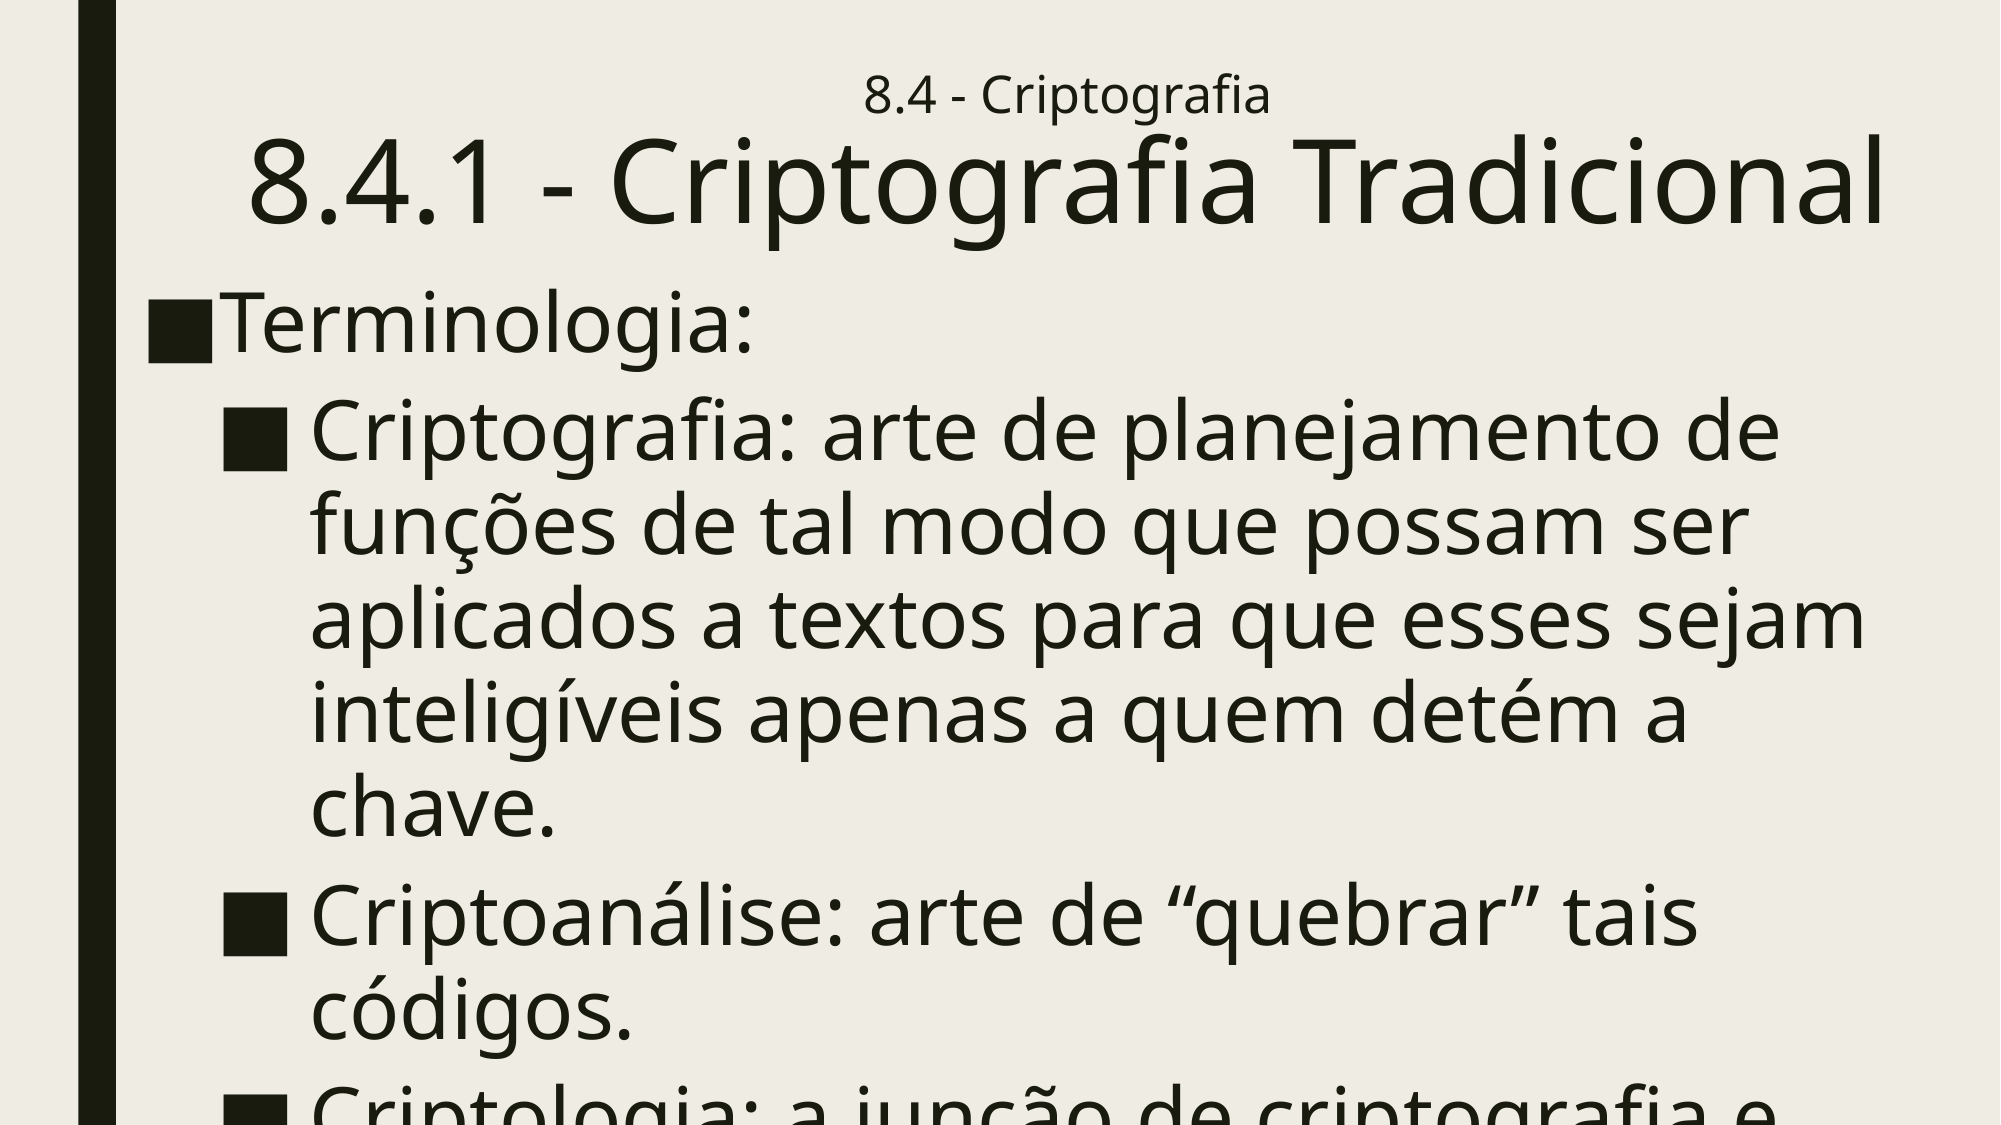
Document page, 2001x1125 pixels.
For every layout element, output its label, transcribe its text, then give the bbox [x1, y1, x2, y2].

list Terminologia: Criptografia: arte de planejamento de funções de tal modo que possam ser aplicados a textos para que esses sejam inteligíveis apenas a quem detém a chave. Criptoanálise: arte de “quebrar” tais códigos. Criptologia: a junção de criptografia e criptoanálise [126, 269, 1979, 1125]
title 8.4 - Criptografia 8.4.1 - Criptografia Tradicional [193, 61, 1944, 269]
